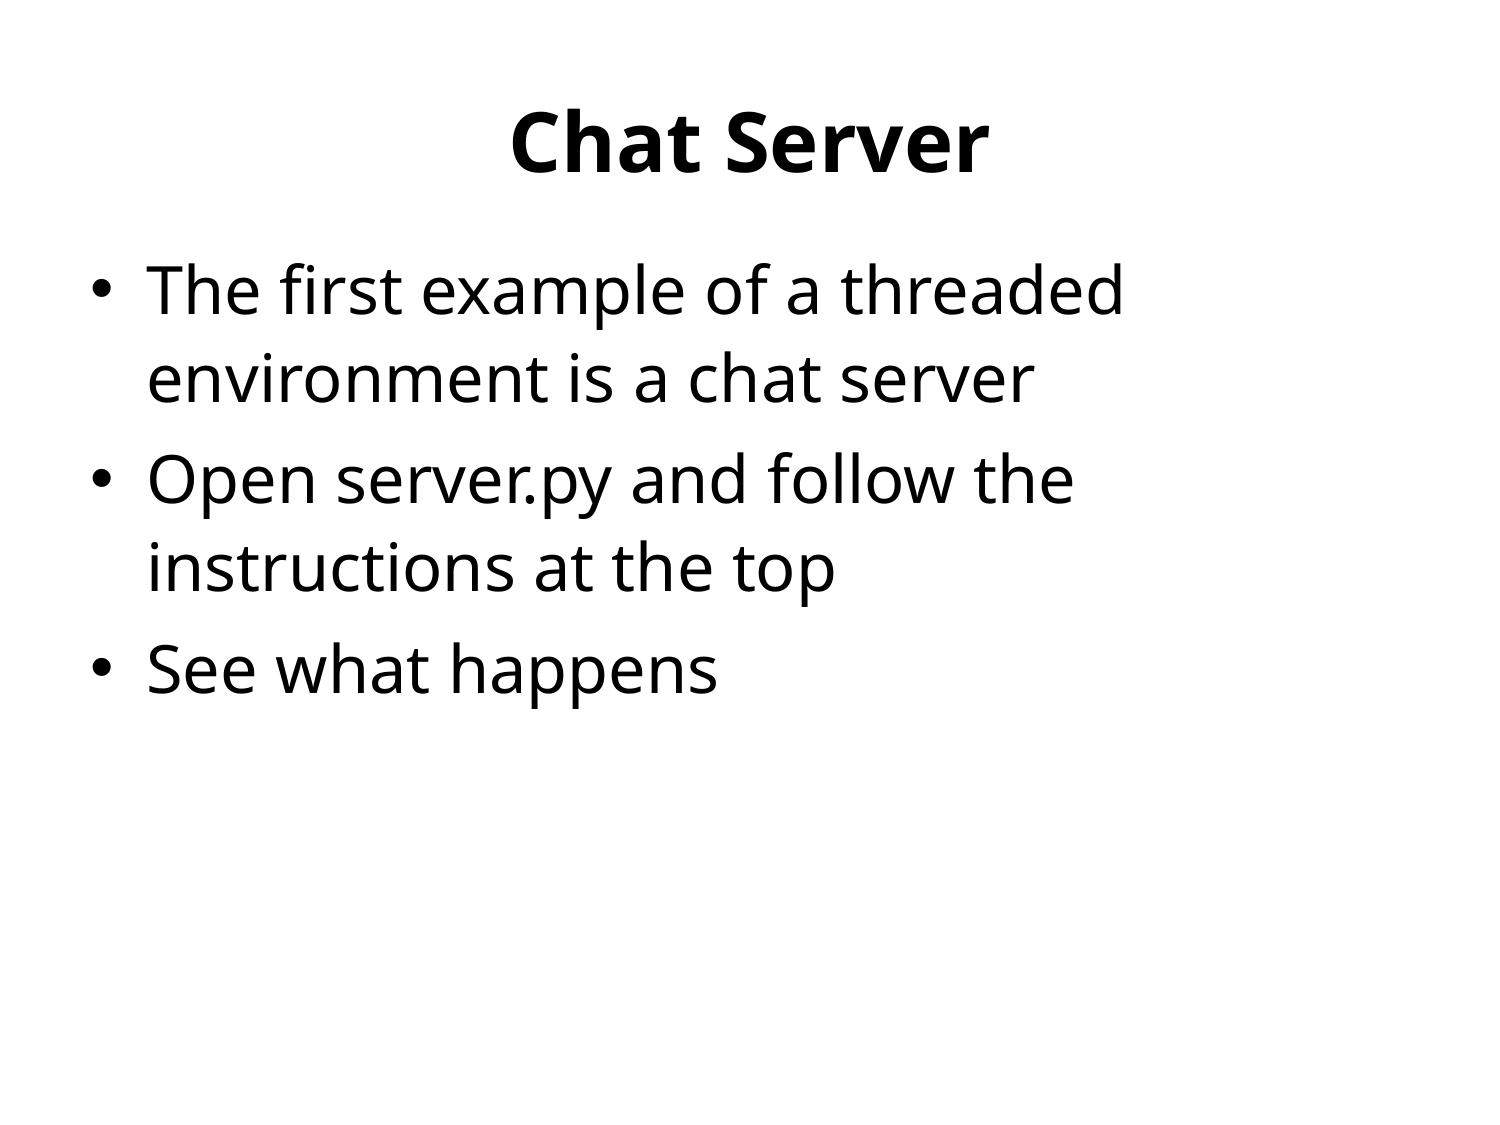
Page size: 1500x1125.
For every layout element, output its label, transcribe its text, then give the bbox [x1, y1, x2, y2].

title Chat Server [0, 45, 1500, 233]
list The first example of a threaded environment is a chat server Open server.py and follow the instructions at the top See what happens [75, 232, 1425, 1052]
